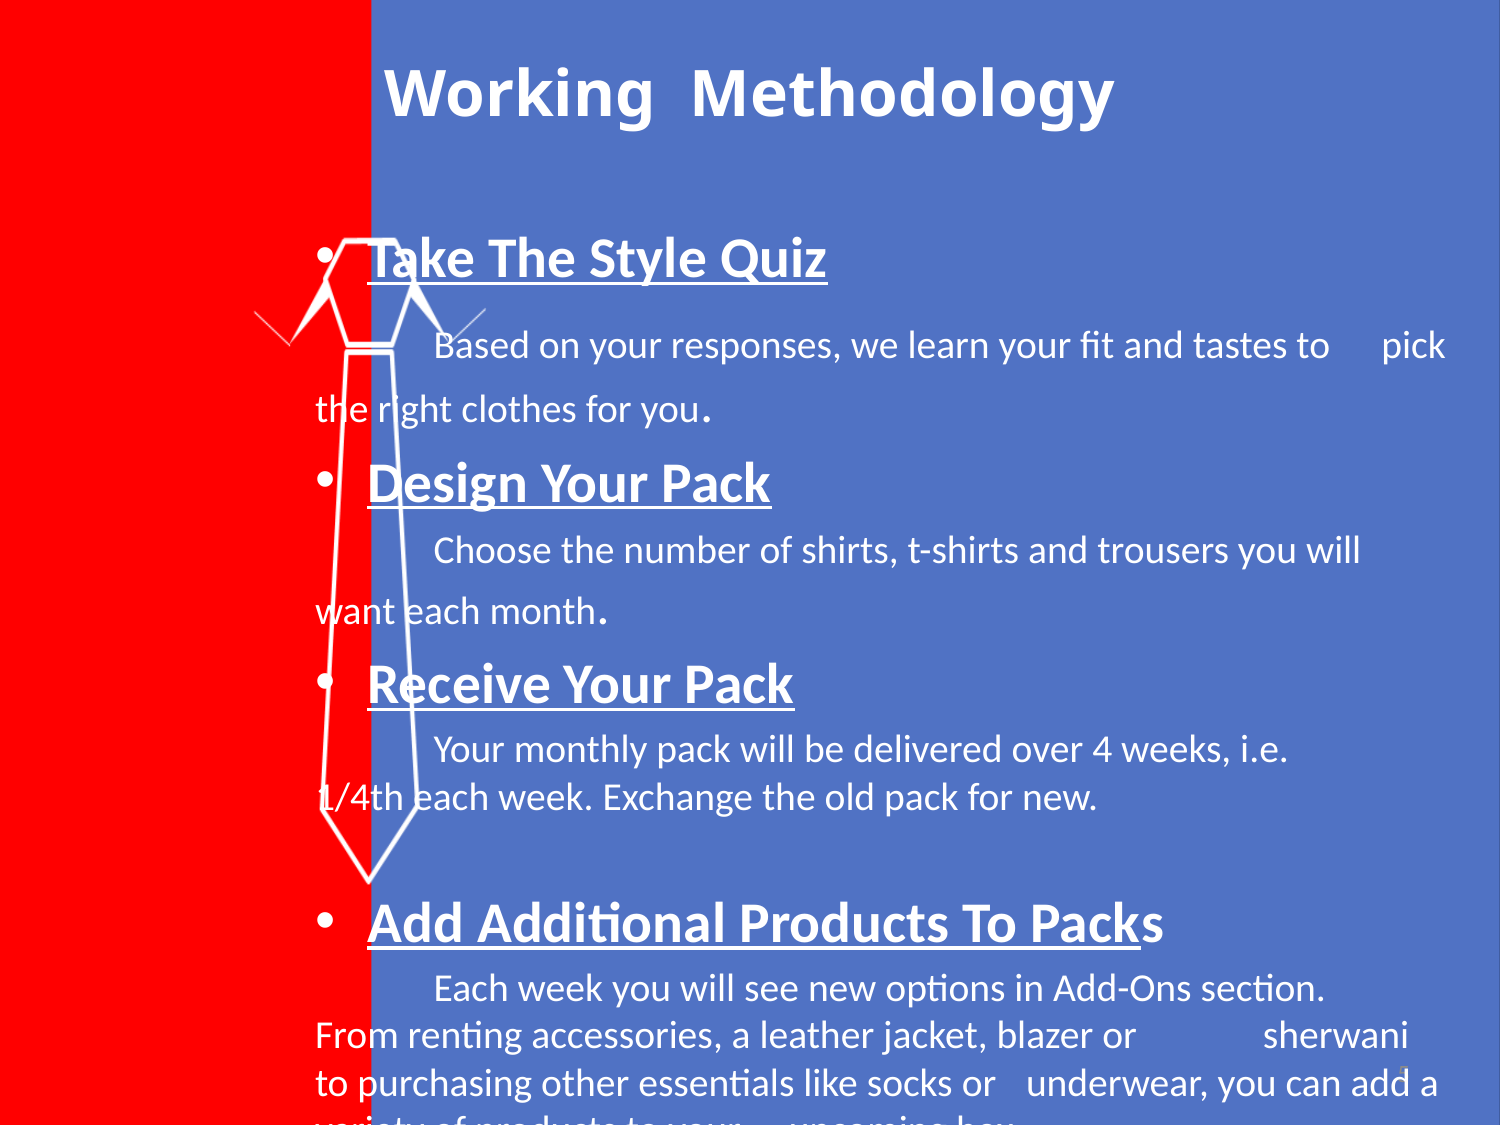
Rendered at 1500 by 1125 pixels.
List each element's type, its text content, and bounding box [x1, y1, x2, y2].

title Working Methodology [75, 45, 1425, 138]
slide_number 5 [1074, 1042, 1425, 1103]
picture [0, 0, 1500, 1125]
list Take The Style Quiz Based on your responses, we learn your fit and tastes to pick the right clothes for you. Design Your Pack Choose the number of shirts, t-shirts and trousers you will want each month. Receive Your Pack Your monthly pack will be delivered over 4 weeks, i.e. 1/4th each week. Exchange the old pack for new. Add Additional Products To Packs Each week you will see new options in Add-Ons section. From renting accessories, a leather jacket, blazer or sherwani to purchasing other essentials like socks or underwear, you can add a variety of products to your upcoming box. [300, 212, 1463, 1125]
